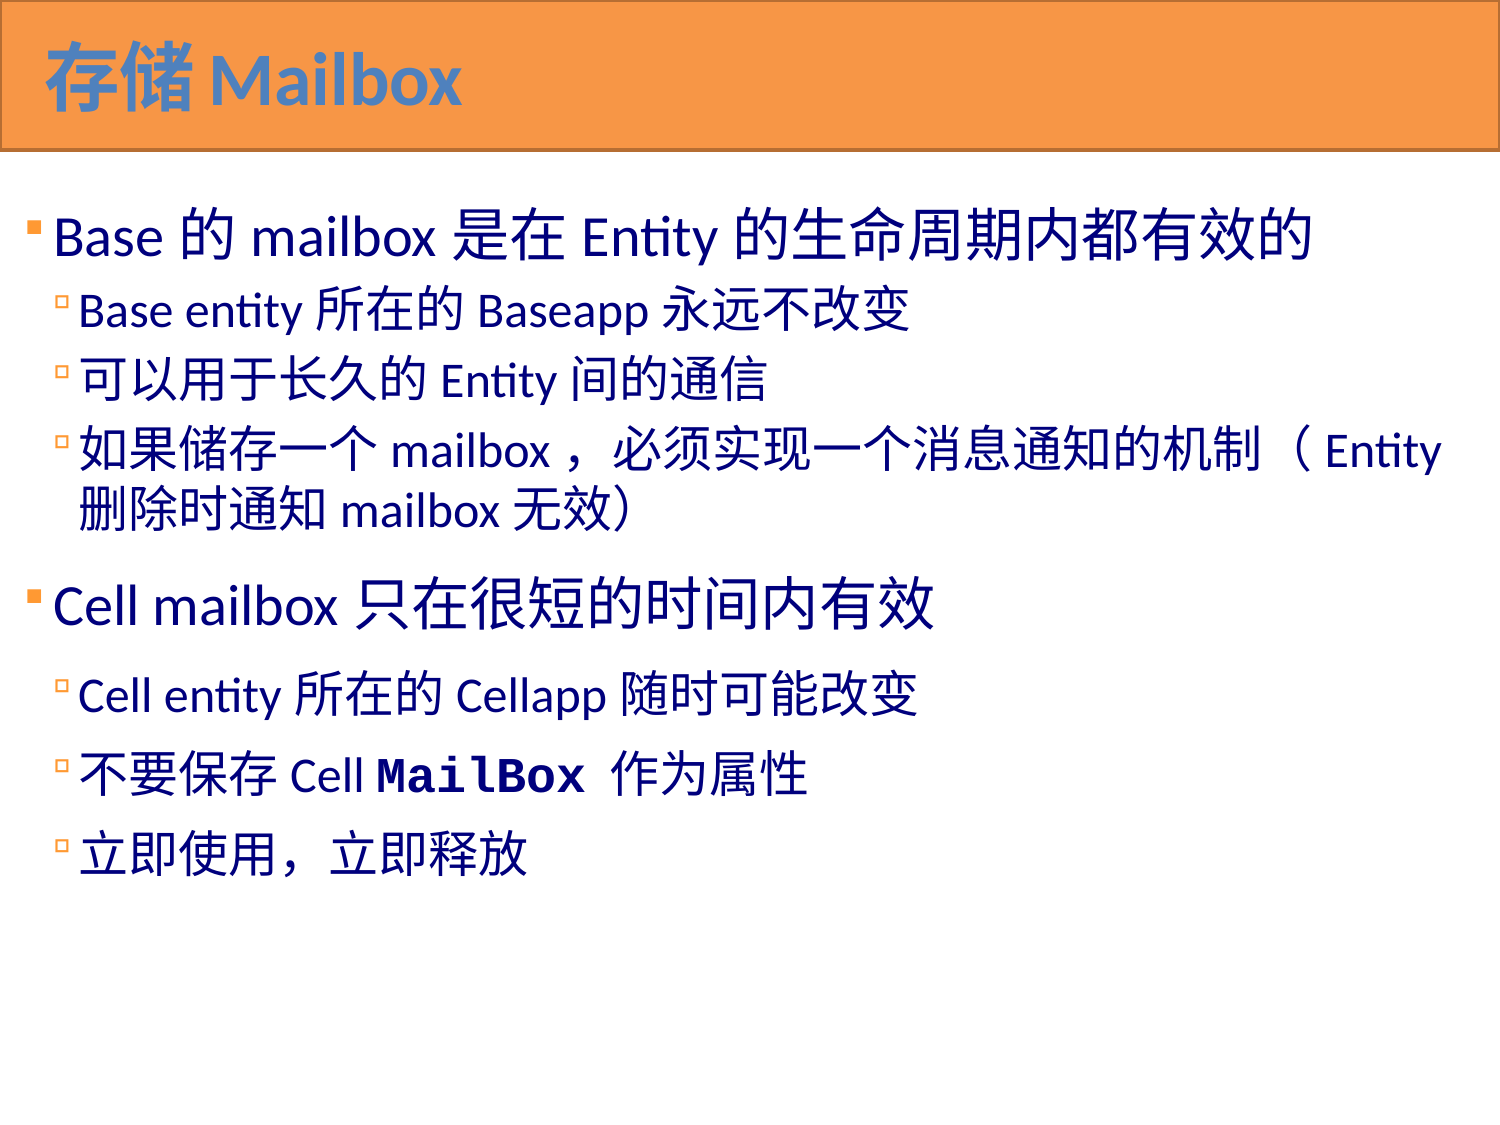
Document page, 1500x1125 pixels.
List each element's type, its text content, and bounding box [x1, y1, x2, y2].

title 存储Mailbox [29, 21, 1483, 129]
text_box [0, 0, 1500, 152]
text_box Base的mailbox是在Entity的生命周期内都有效的 Base entity所在的Baseapp永远不改变 可以用于长久的Entity间的通信 如果储存一个mailbox，必须实现一个消息通知的机制（Entity删除时通知mailbox无效） Cell mailbox只在很短的时间内有效 Cell entity所在的Cellapp随时可能改变 不要保存Cell MailBox 作为属性 立即使用，立即释放 [14, 196, 1500, 1071]
